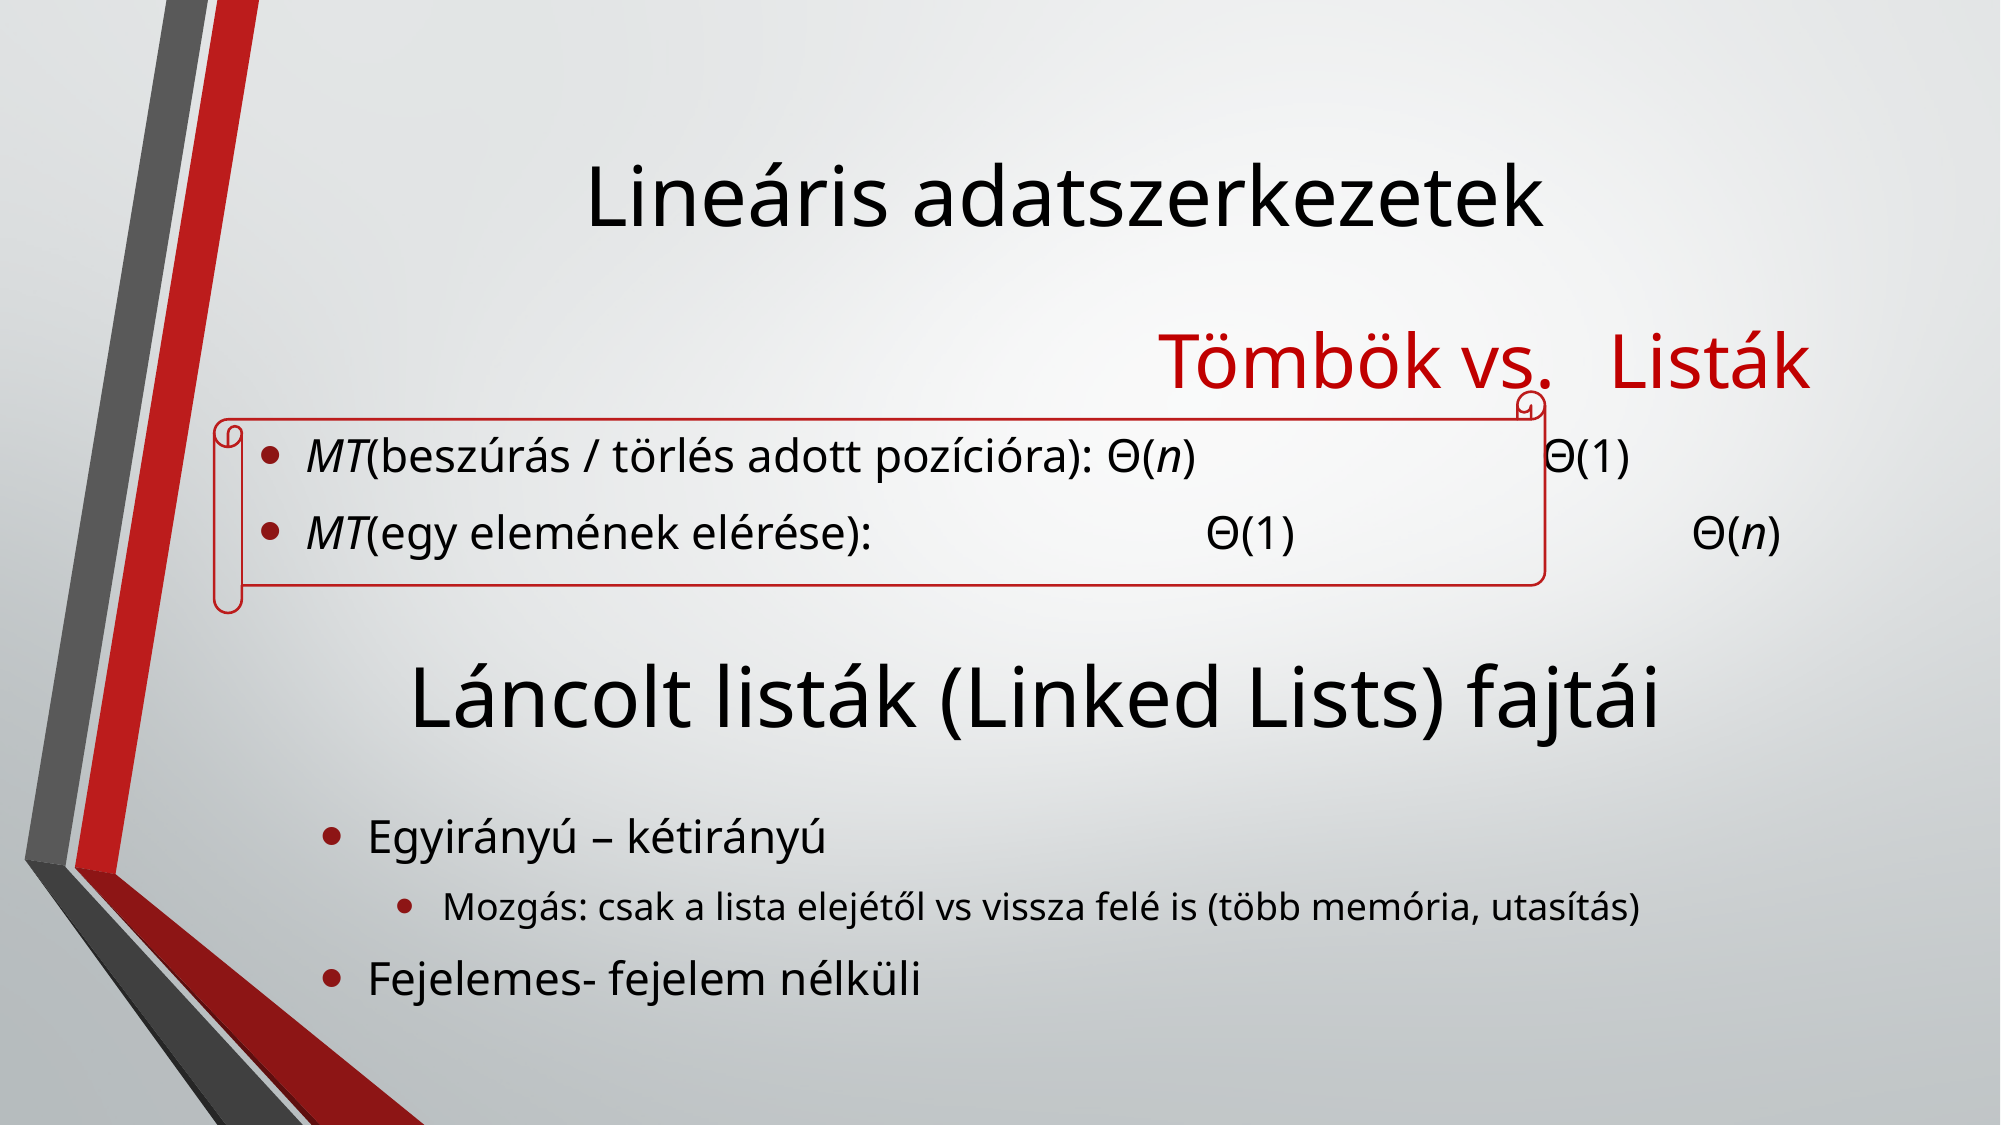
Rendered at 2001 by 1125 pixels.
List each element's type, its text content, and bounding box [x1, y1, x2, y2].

text_box Egyirányú – kétirányú Mozgás: csak a lista elejétől vs vissza felé is (több memória, utasítás) Fejelemes- fejelem nélküli [305, 752, 1949, 1061]
title Lineáris adatszerkezetek [243, 112, 1887, 274]
text_box [212, 390, 1547, 615]
text_box Láncolt listák (Linked Lists) fajtái [214, 612, 1858, 775]
list Tömbök vs. Listák MT(beszúrás / törlés adott pozícióra): Θ(n) Θ(1) MT(egy elemének elérése): Θ(1) Θ(n) [243, 277, 1887, 586]
